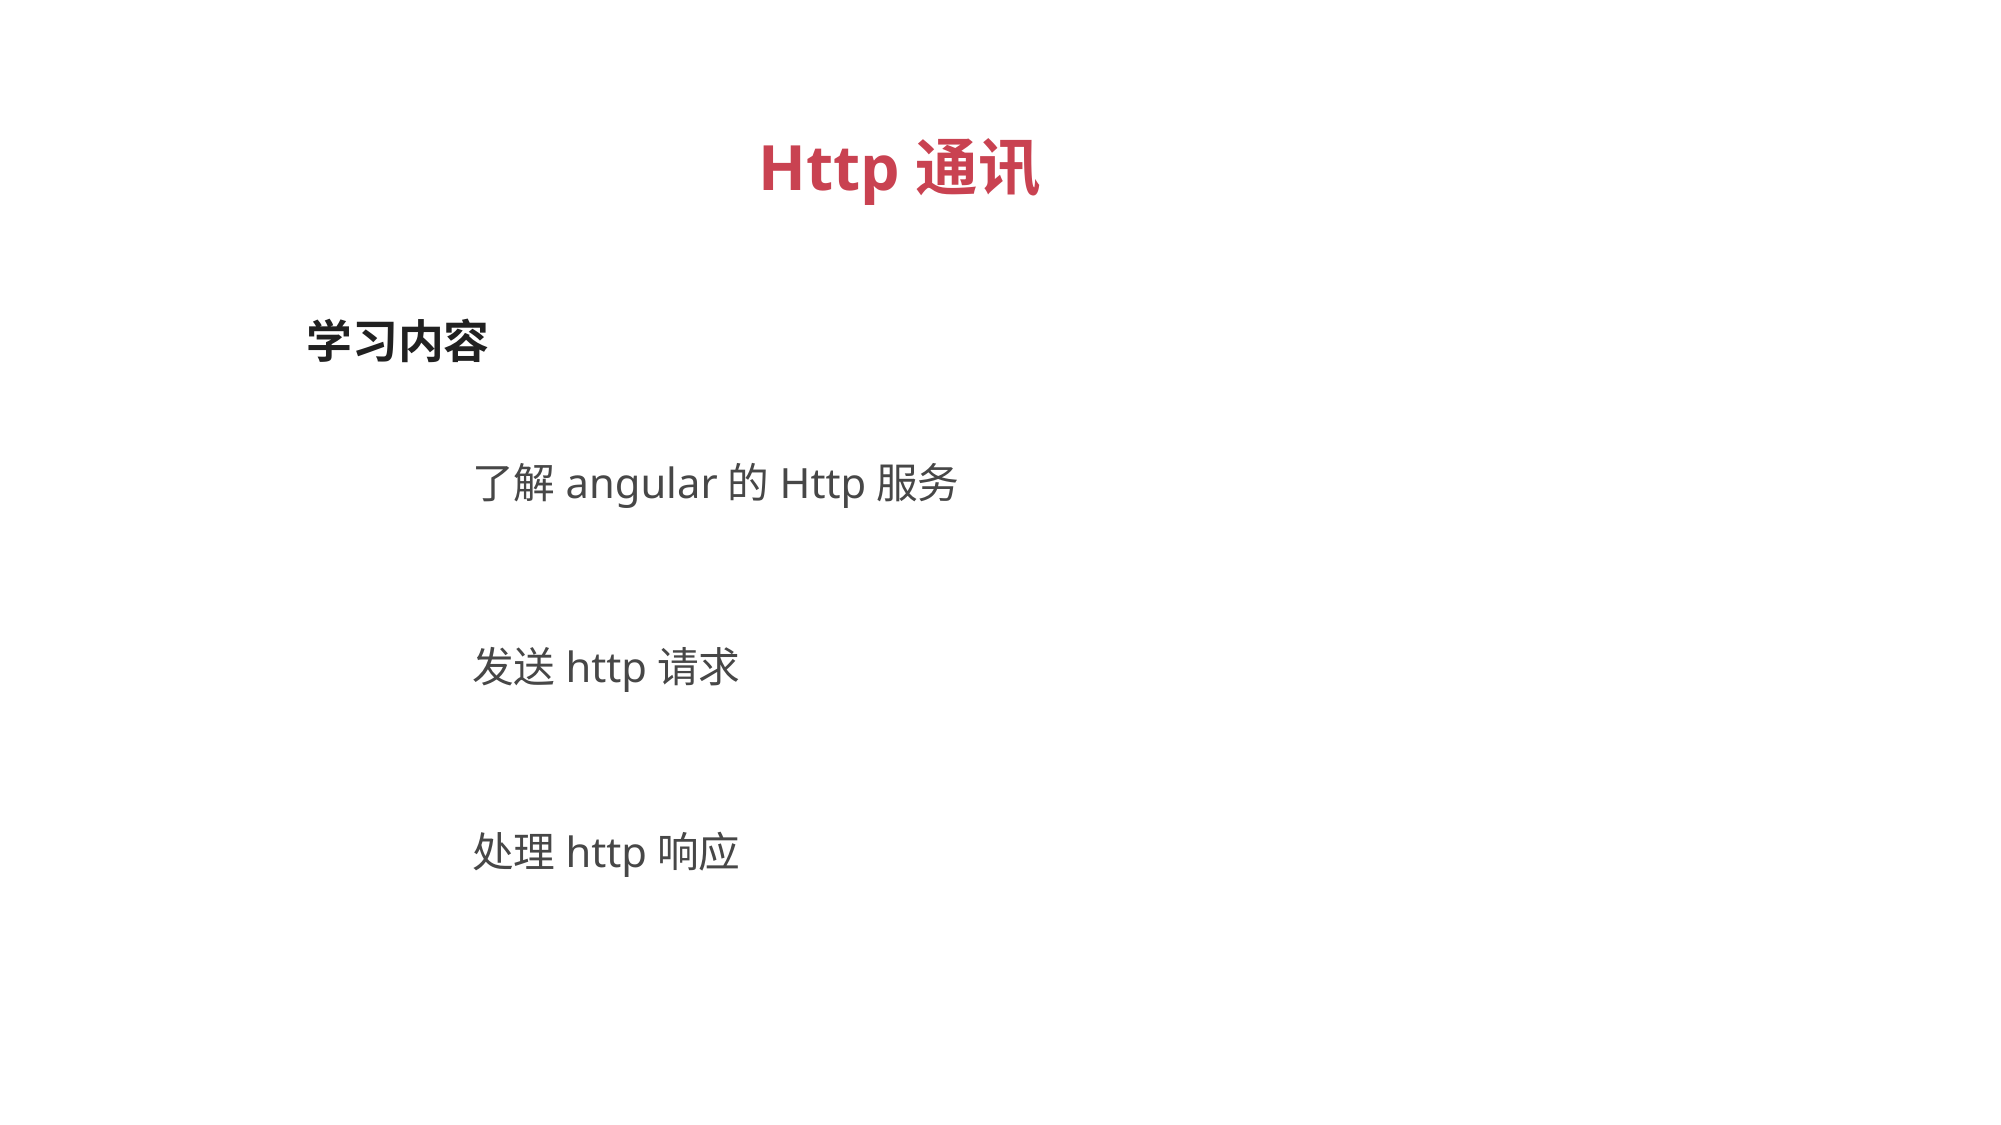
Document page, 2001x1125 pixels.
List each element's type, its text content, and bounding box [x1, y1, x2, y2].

text_box 发送http请求 [382, 633, 1733, 699]
text_box Http通讯 [744, 120, 1056, 211]
text_box 学习内容 [270, 298, 1621, 382]
text_box 处理http响应 [382, 817, 1048, 883]
text_box 了解angular的Http服务 [382, 449, 1733, 515]
